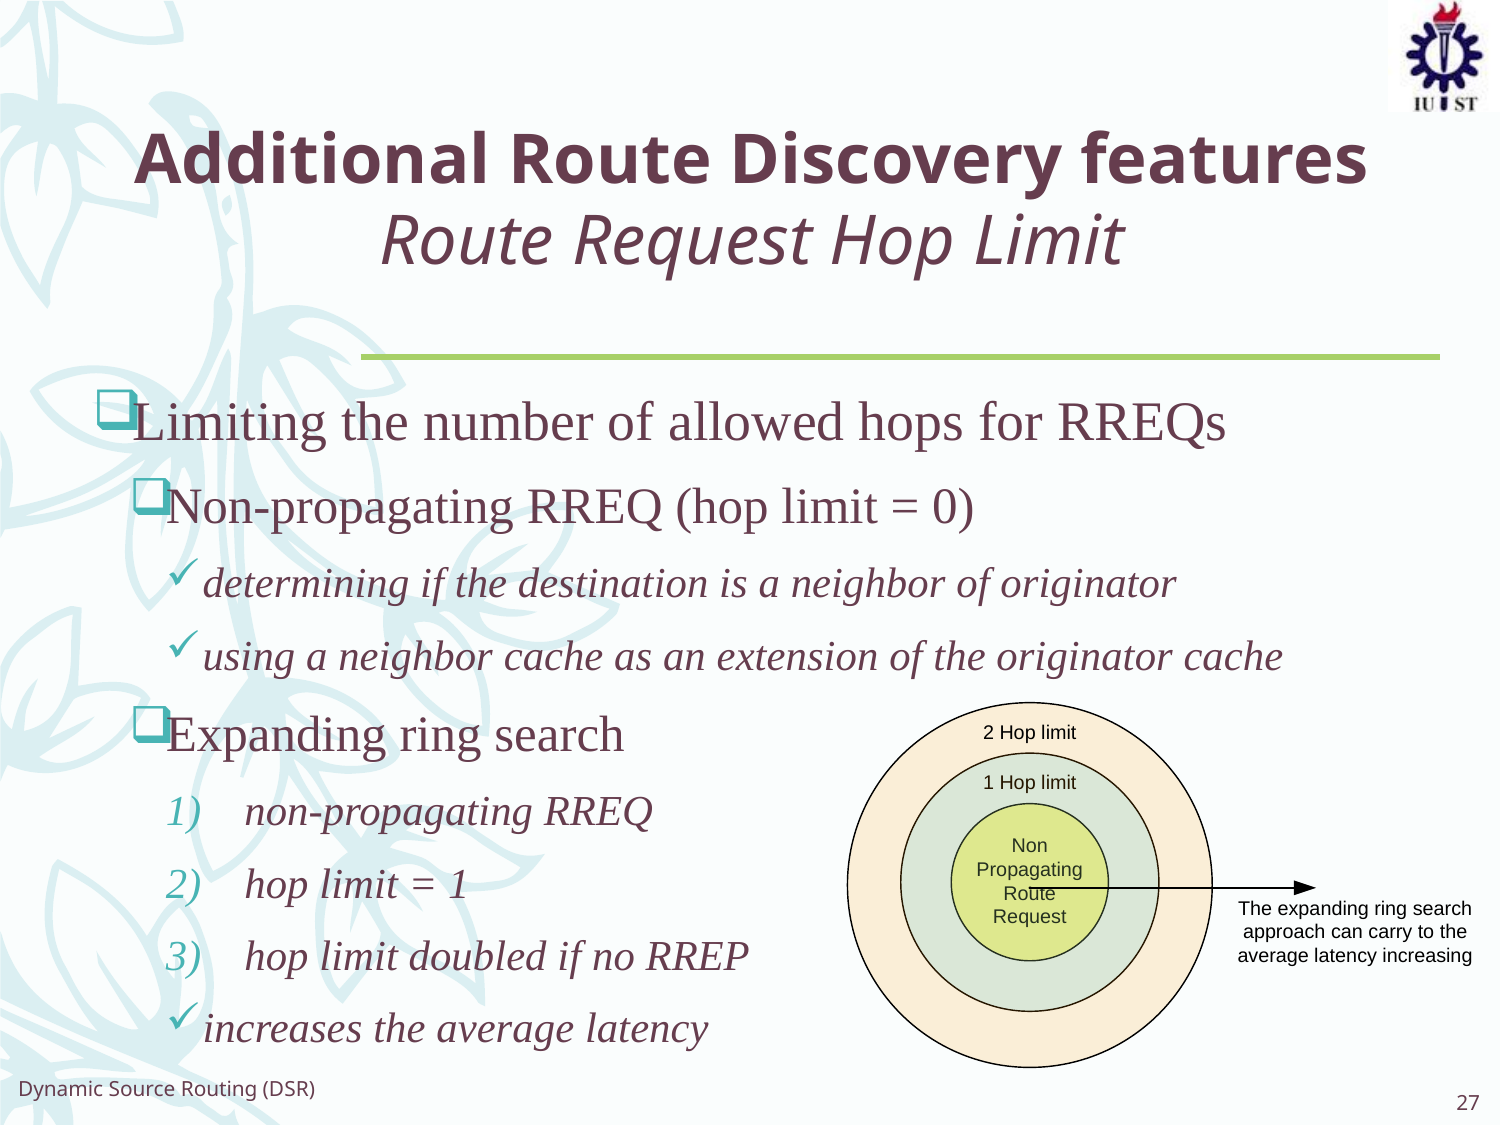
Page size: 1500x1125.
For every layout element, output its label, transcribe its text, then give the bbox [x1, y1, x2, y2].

title Additional Route Discovery features Route Request Hop Limit [77, 110, 1428, 298]
list Limiting the number of allowed hops for RREQs Non-propagating RREQ (hop limit = 0) determining if the destination is a neighbor of originator using a neighbor cache as an extension of the originator cache Expanding ring search non-propagating RREQ hop limit = 1 hop limit doubled if no RREP increases the average latency [41, 369, 1425, 1071]
footer Dynamic Source Routing (DSR) [3, 1058, 701, 1119]
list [844, 699, 1481, 1071]
slide_number 27 [1263, 1025, 1495, 1125]
picture [1388, 0, 1500, 113]
